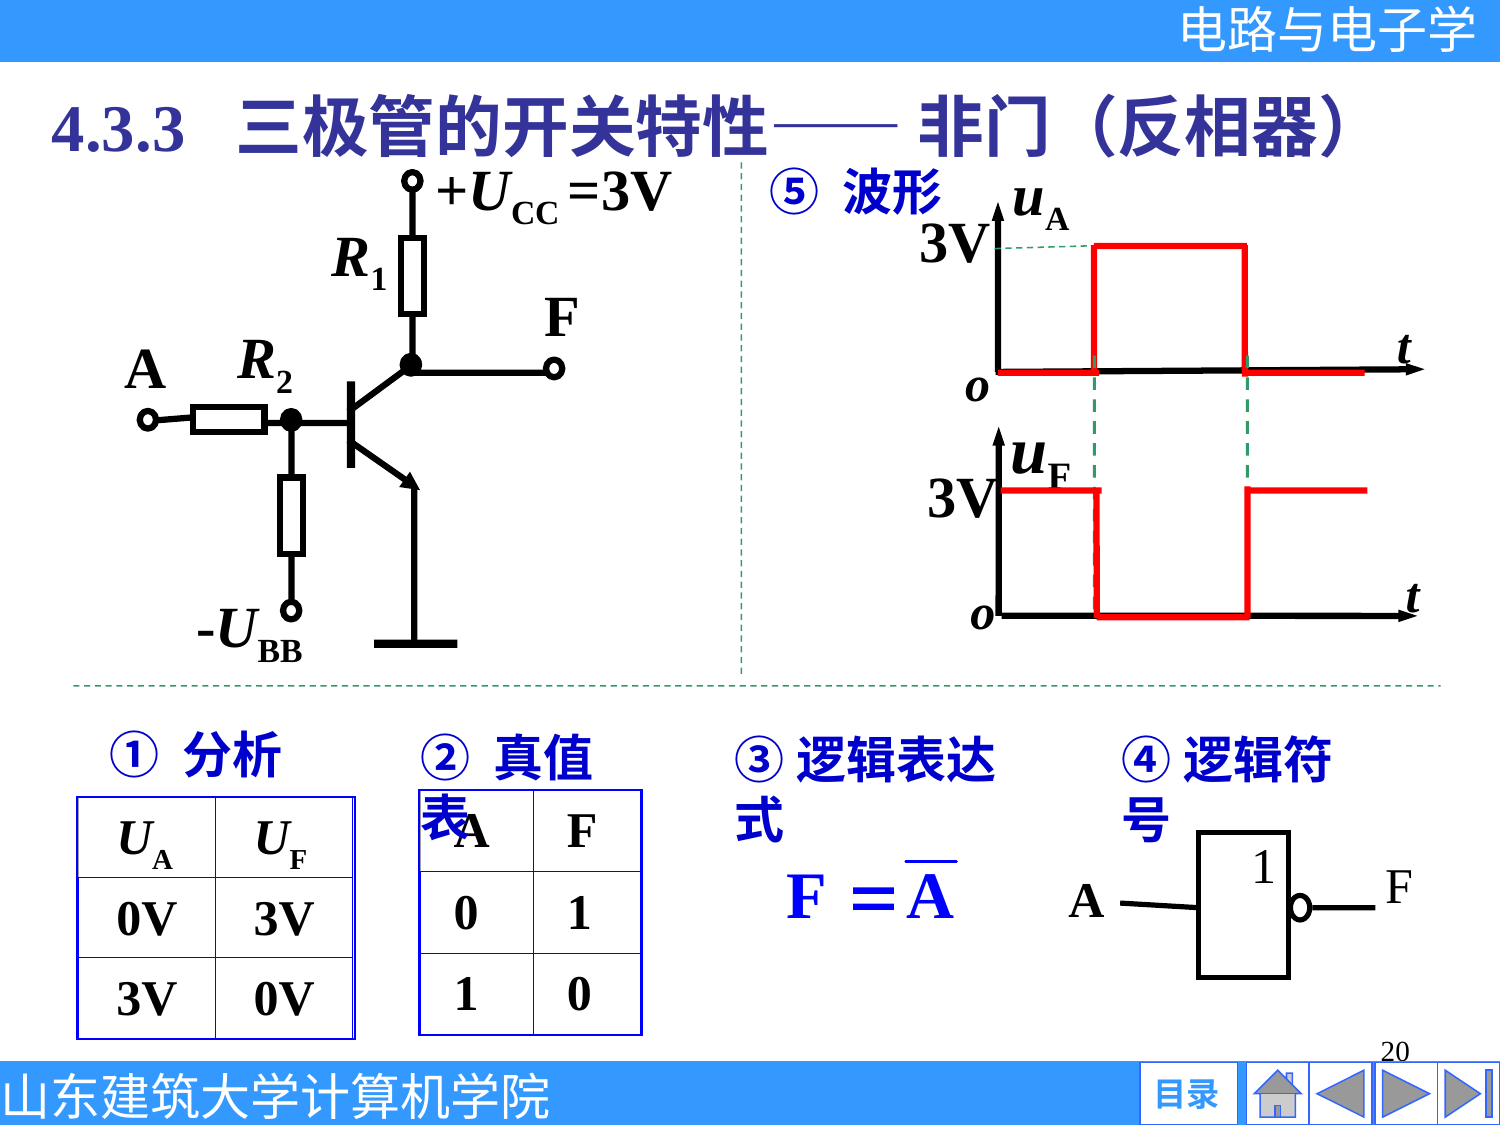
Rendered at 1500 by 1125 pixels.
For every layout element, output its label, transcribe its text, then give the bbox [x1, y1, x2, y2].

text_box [76, 715, 355, 1039]
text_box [404, 718, 653, 1036]
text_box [109, 143, 714, 668]
text_box 4.3.3 三极管的开关特性—— 非门（反相器） [37, 77, 1447, 173]
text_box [719, 721, 1060, 926]
text_box ⑤ 波形 [754, 153, 900, 229]
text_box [1068, 721, 1437, 980]
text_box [904, 149, 1464, 648]
